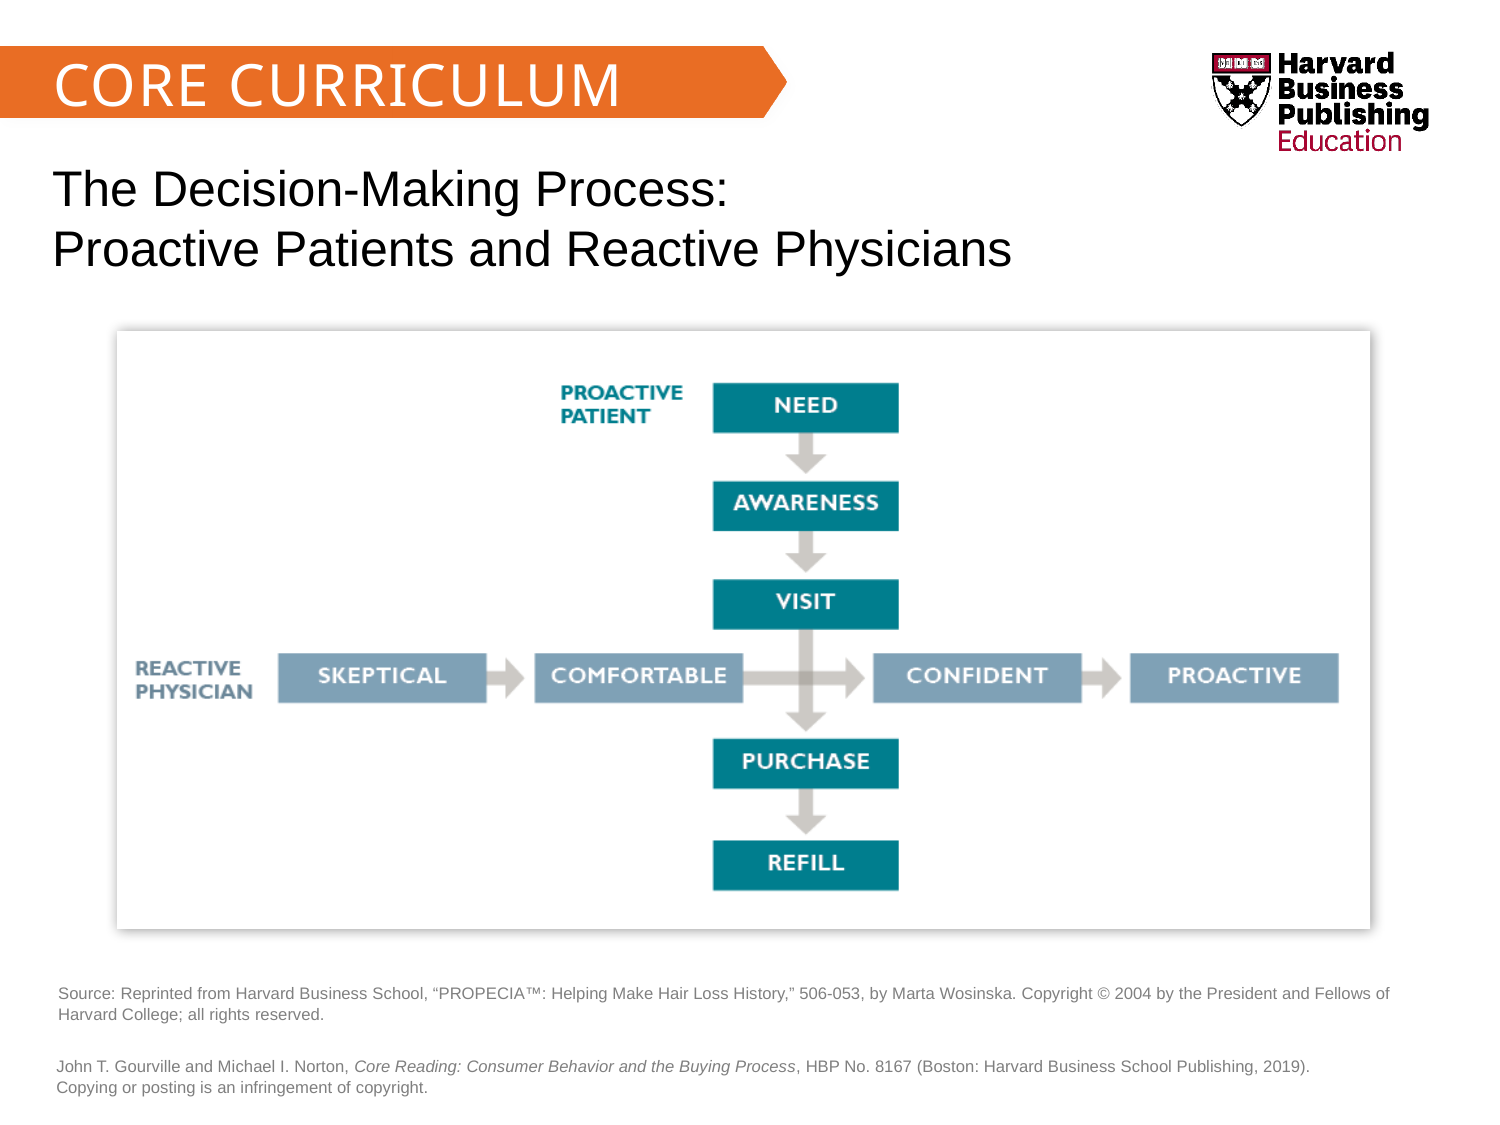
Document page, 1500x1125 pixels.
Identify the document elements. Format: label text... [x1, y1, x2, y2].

picture [116, 330, 1371, 930]
text_box The Decision-Making Process: Proactive Patients and Reactive Physicians [52, 242, 1309, 253]
text_box Source: Reprinted from Harvard Business School, “PROPECIA™: Helping Make Hair Loss History,” 506-053, by Marta Wosinska. Copyright © 2004 by the President and Fellows of Harvard College; all rights reserved. [43, 976, 1426, 1031]
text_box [0, 18, 1472, 231]
text_box John T. Gourville and Michael I. Norton, Core Reading: Consumer Behavior and the Buying Process, HBP No. 8167 (Boston: Harvard Business School Publishing, 2019). Copying or posting is an infringement of copyright. [56, 1053, 1417, 1098]
